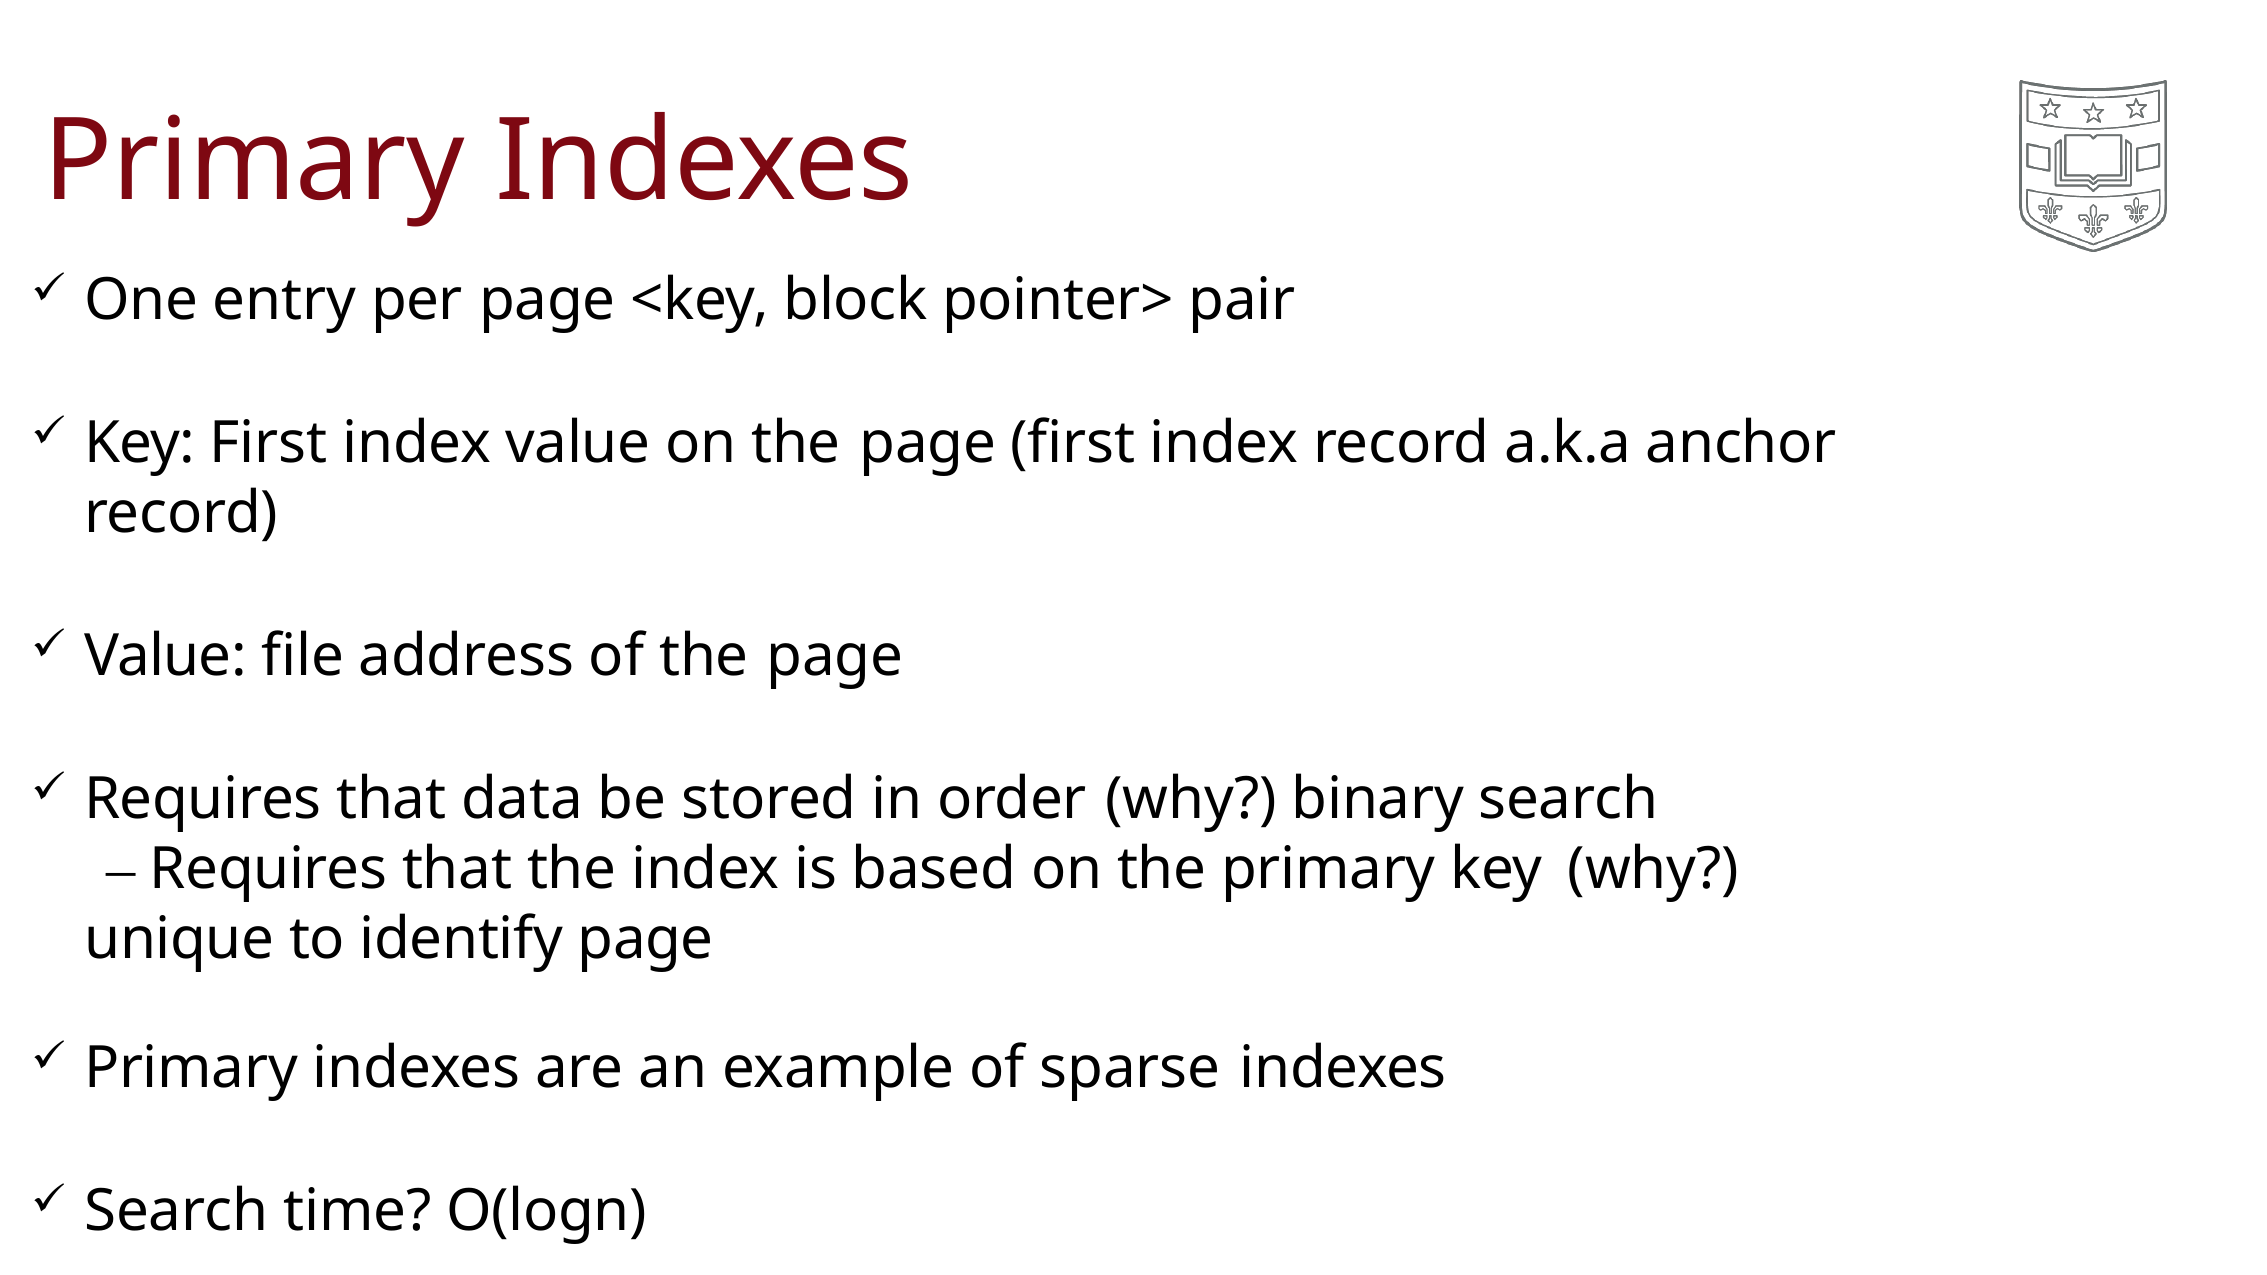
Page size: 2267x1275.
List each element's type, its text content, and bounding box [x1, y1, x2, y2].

title Primary Indexes [41, 82, 988, 259]
text_box One entry per page <key, block pointer> pair Key: First index value on the page (first index record a.k.a anchor record) Value: file address of the page Requires that data be stored in order (why?) binary search – Requires that the index is based on the primary key (why?) unique to identify page Primary indexes are an example of sparse indexes Search time? O(logn) [29, 259, 1907, 1242]
picture [2019, 80, 2167, 252]
